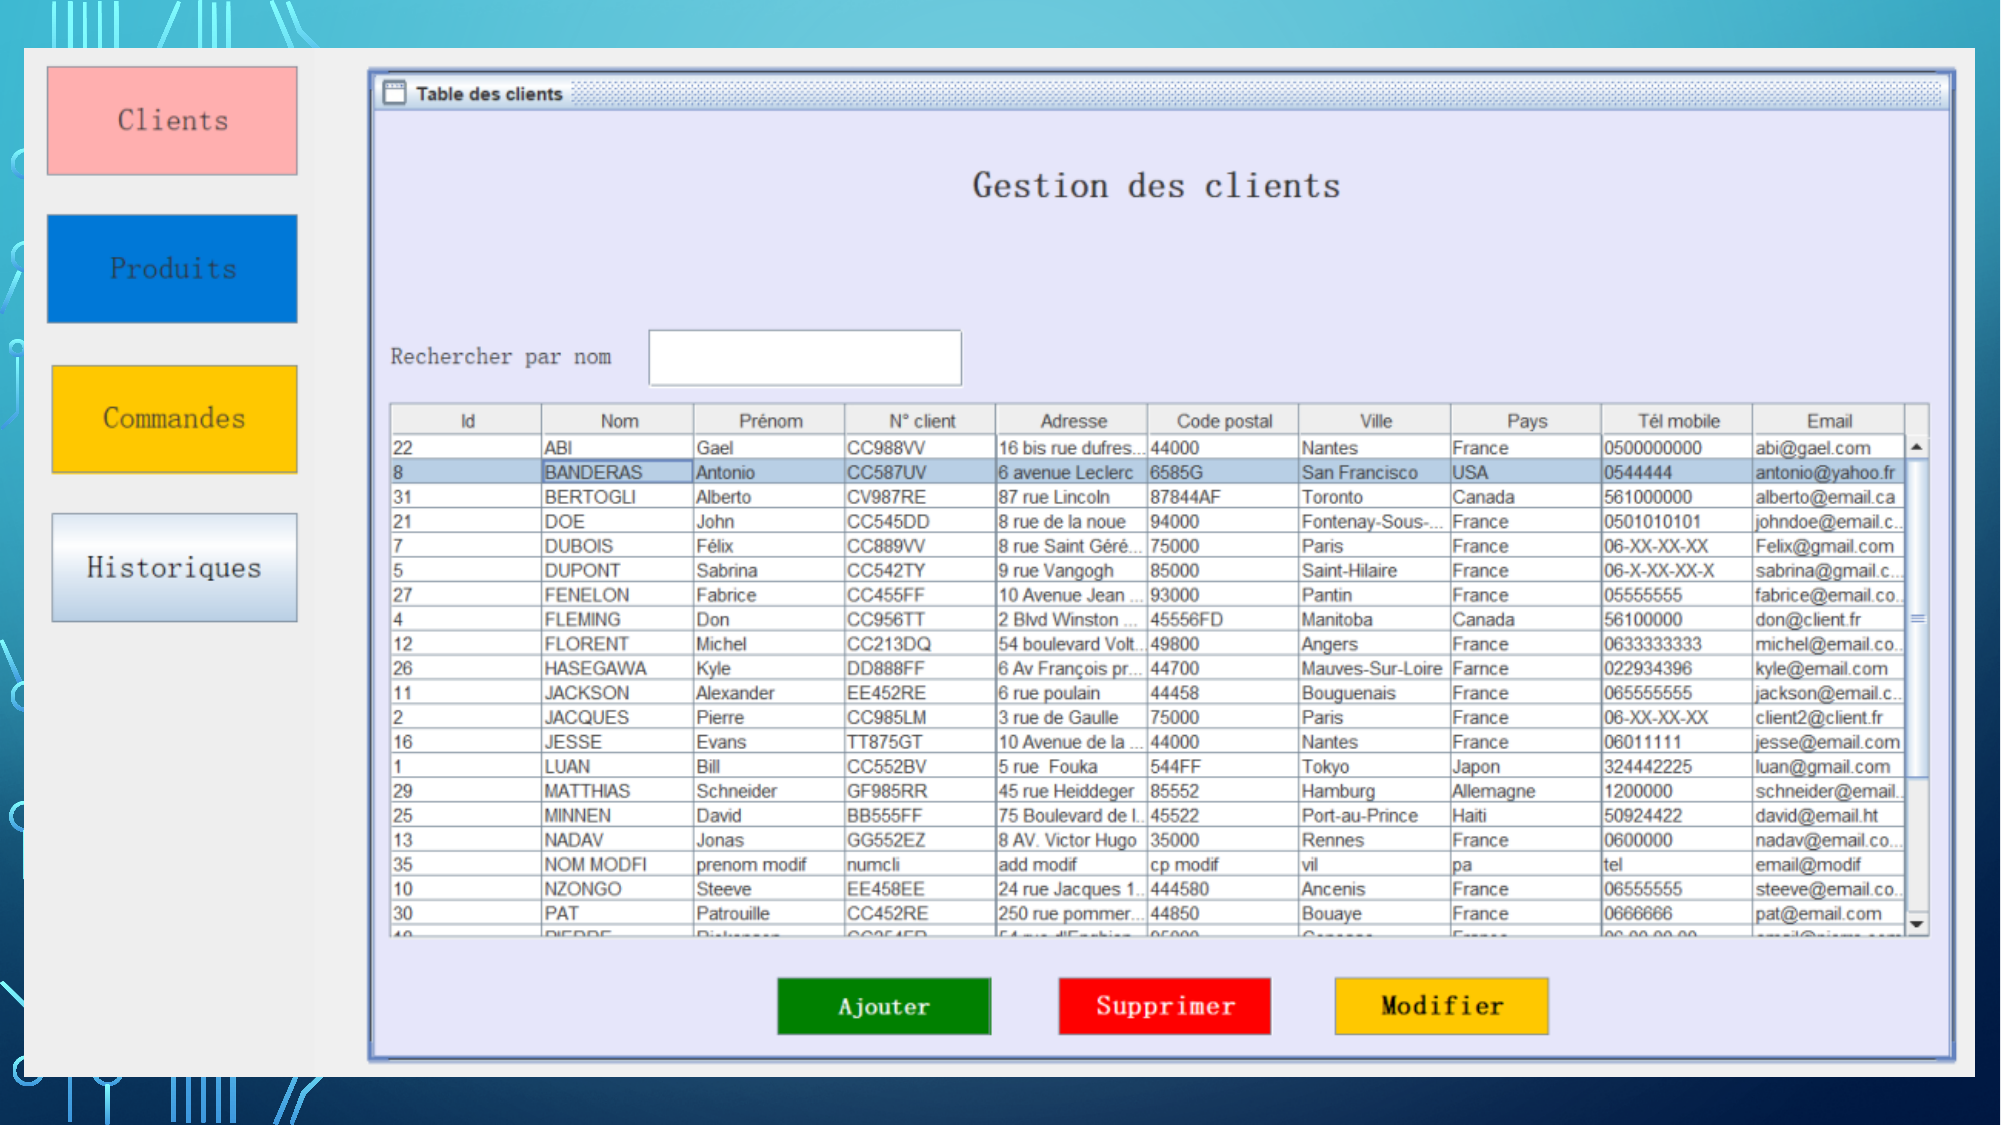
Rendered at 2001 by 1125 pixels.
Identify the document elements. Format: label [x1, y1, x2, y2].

picture [24, 48, 1976, 1077]
